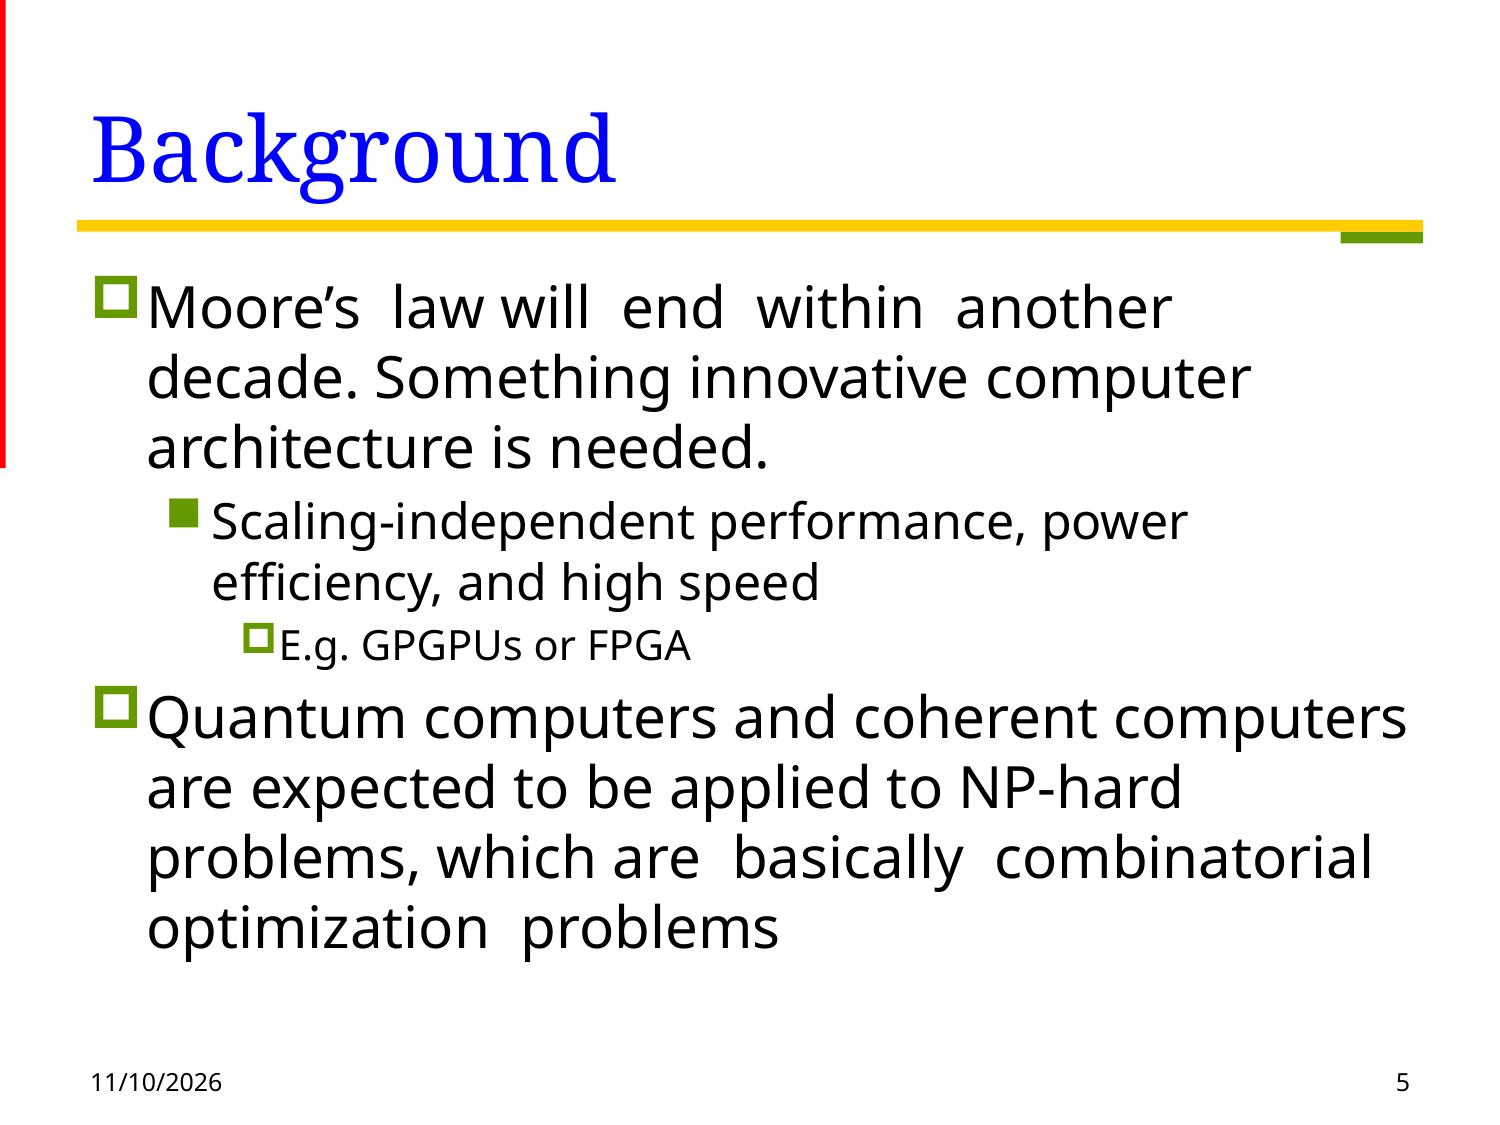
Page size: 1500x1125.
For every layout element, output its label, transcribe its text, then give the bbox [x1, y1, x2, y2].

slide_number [74, 1058, 426, 1101]
title Background [74, 20, 1426, 209]
list Moore’s law will end within another decade. Something innovative computer architecture is needed. Scaling-independent performance, power efficiency, and high speed E.g. GPGPUs or FPGA Quantum computers and coherent computers are expected to be applied to NP-hard problems, which are basically combinatorial optimization problems [74, 262, 1426, 1006]
slide_number 5 [1074, 1058, 1426, 1101]
